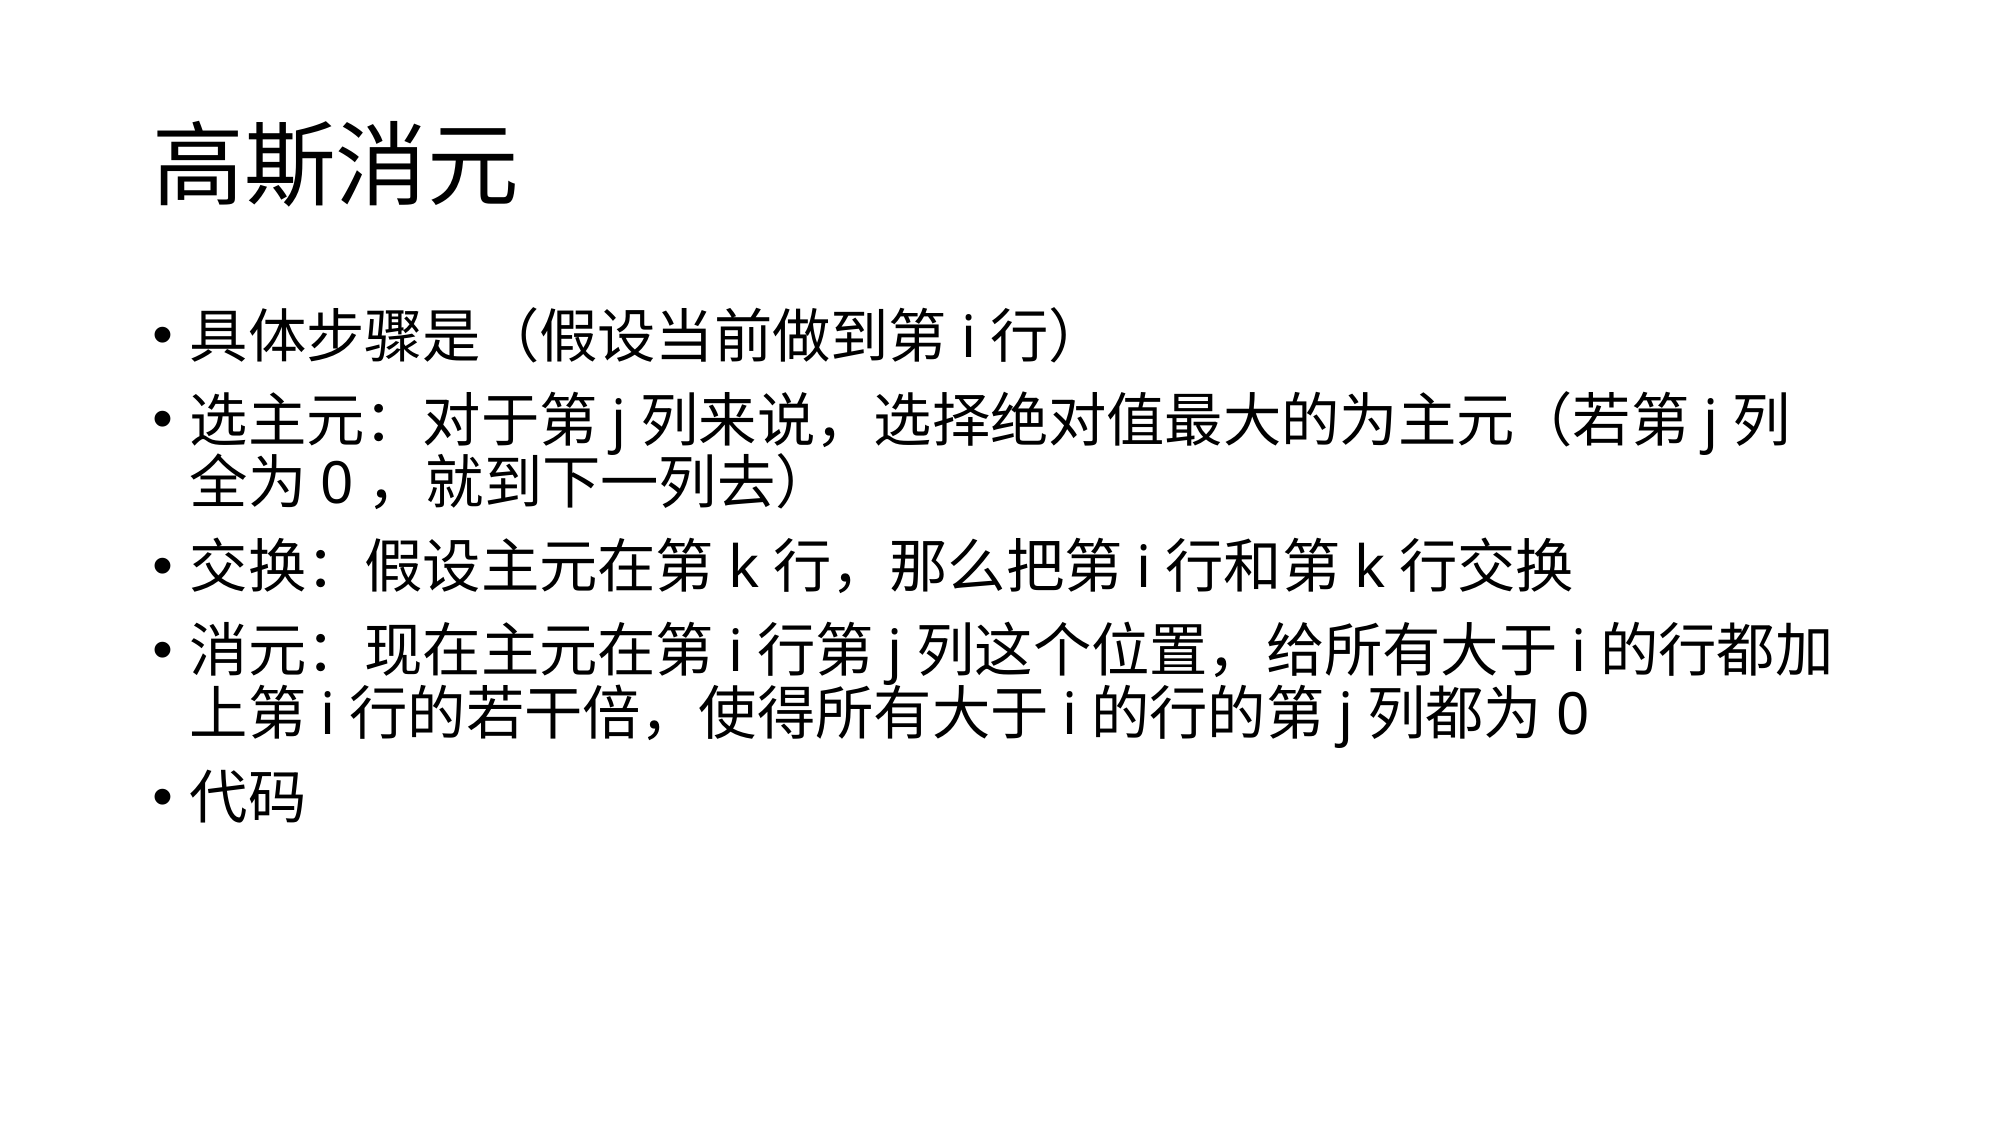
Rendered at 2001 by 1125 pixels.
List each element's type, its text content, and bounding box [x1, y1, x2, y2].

list 具体步骤是（假设当前做到第i行） 选主元：对于第j列来说，选择绝对值最大的为主元（若第j列全为0，就到下一列去） 交换：假设主元在第k行，那么把第i行和第k行交换 消元：现在主元在第i行第j列这个位置，给所有大于i的行都加上第i行的若干倍，使得所有大于i的行的第j列都为0 代码 [137, 299, 1863, 1014]
title 高斯消元 [137, 59, 1863, 278]
